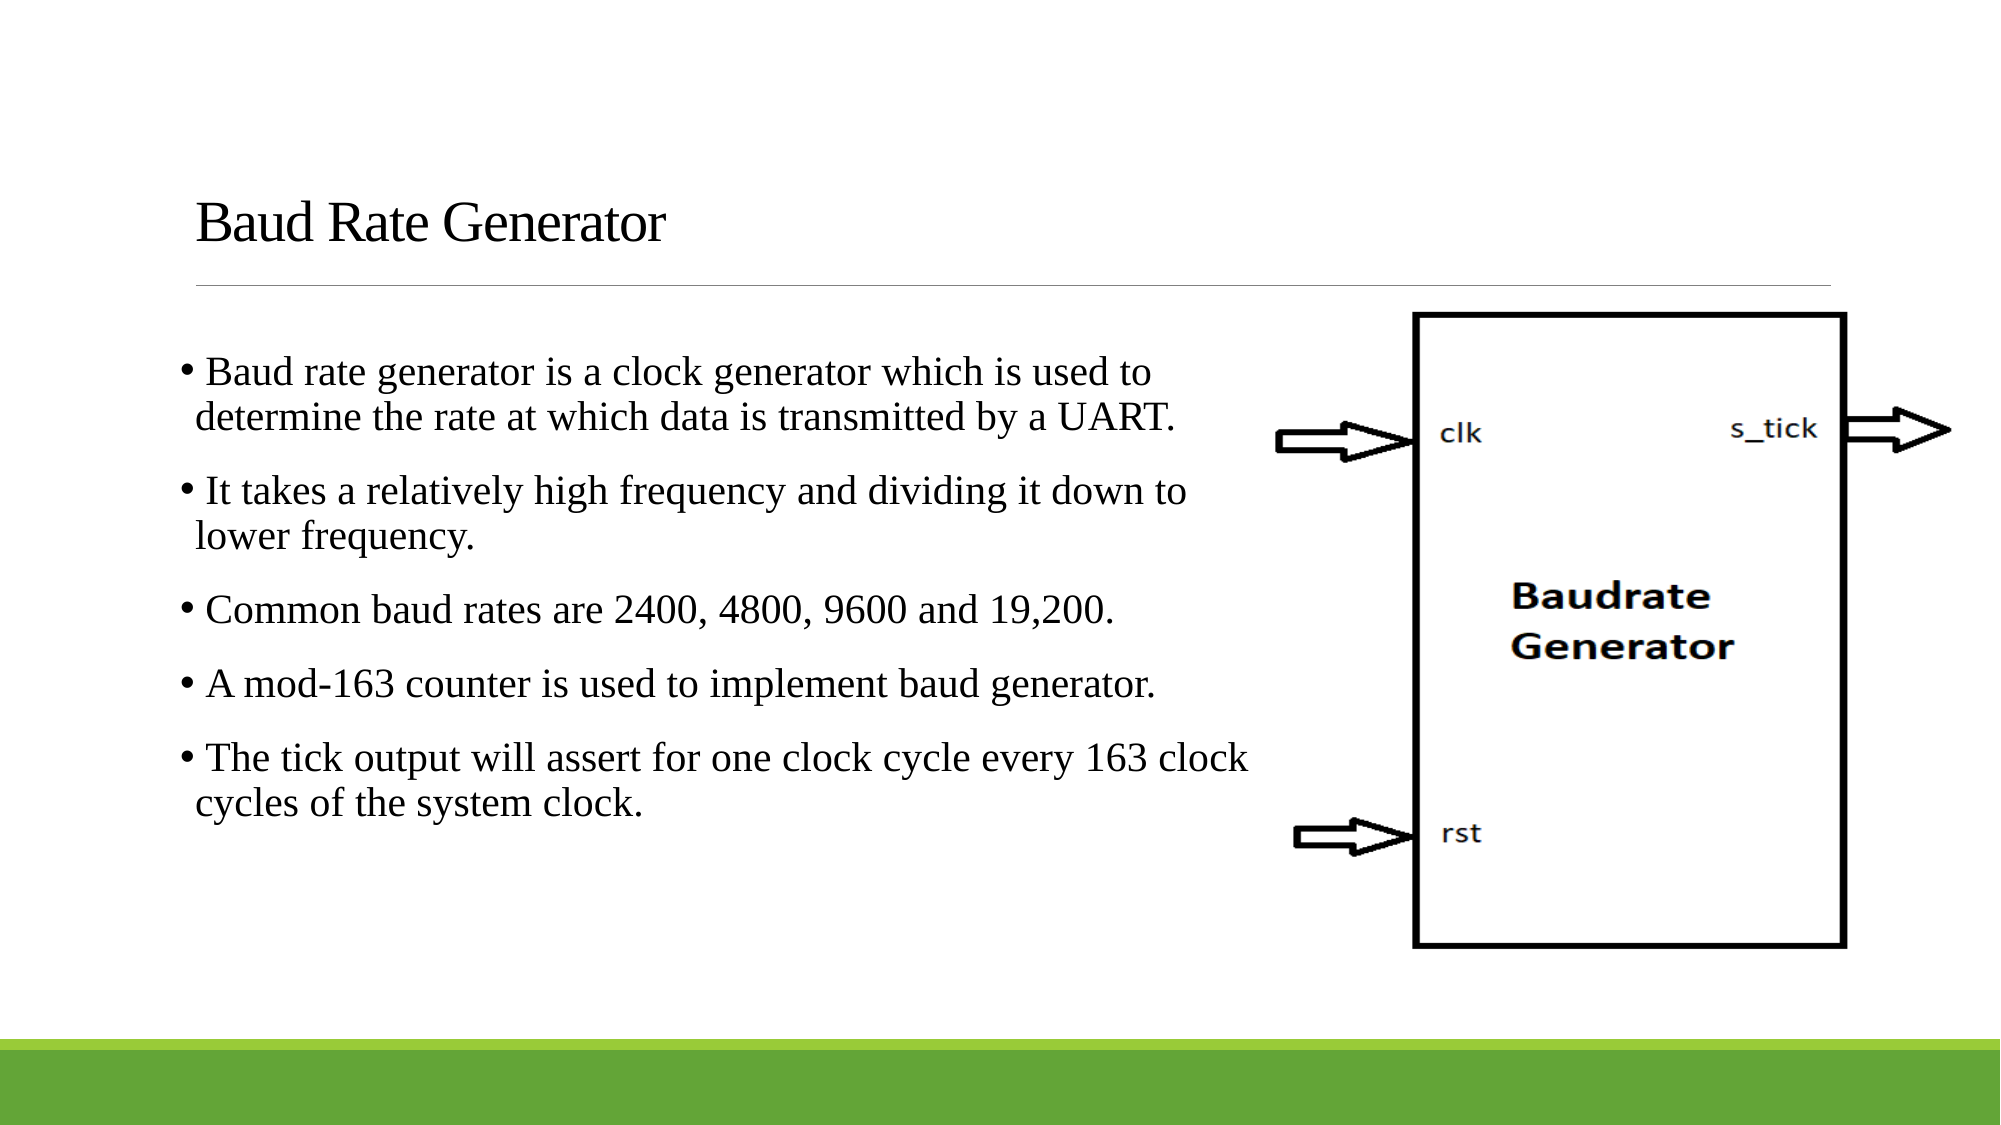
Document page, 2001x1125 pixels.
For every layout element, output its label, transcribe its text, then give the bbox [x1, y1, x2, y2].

title Baud Rate Generator [180, 138, 1830, 262]
list Baud rate generator is a clock generator which is used to determine the rate at which data is transmitted by a UART. It takes a relatively high frequency and dividing it down to lower frequency. Common baud rates are 2400, 4800, 9600 and 19,200. A mod-163 counter is used to implement baud generator. The tick output will assert for one clock cycle every 163 clock cycles of the system clock. [180, 341, 1246, 963]
picture [1249, 306, 1968, 968]
